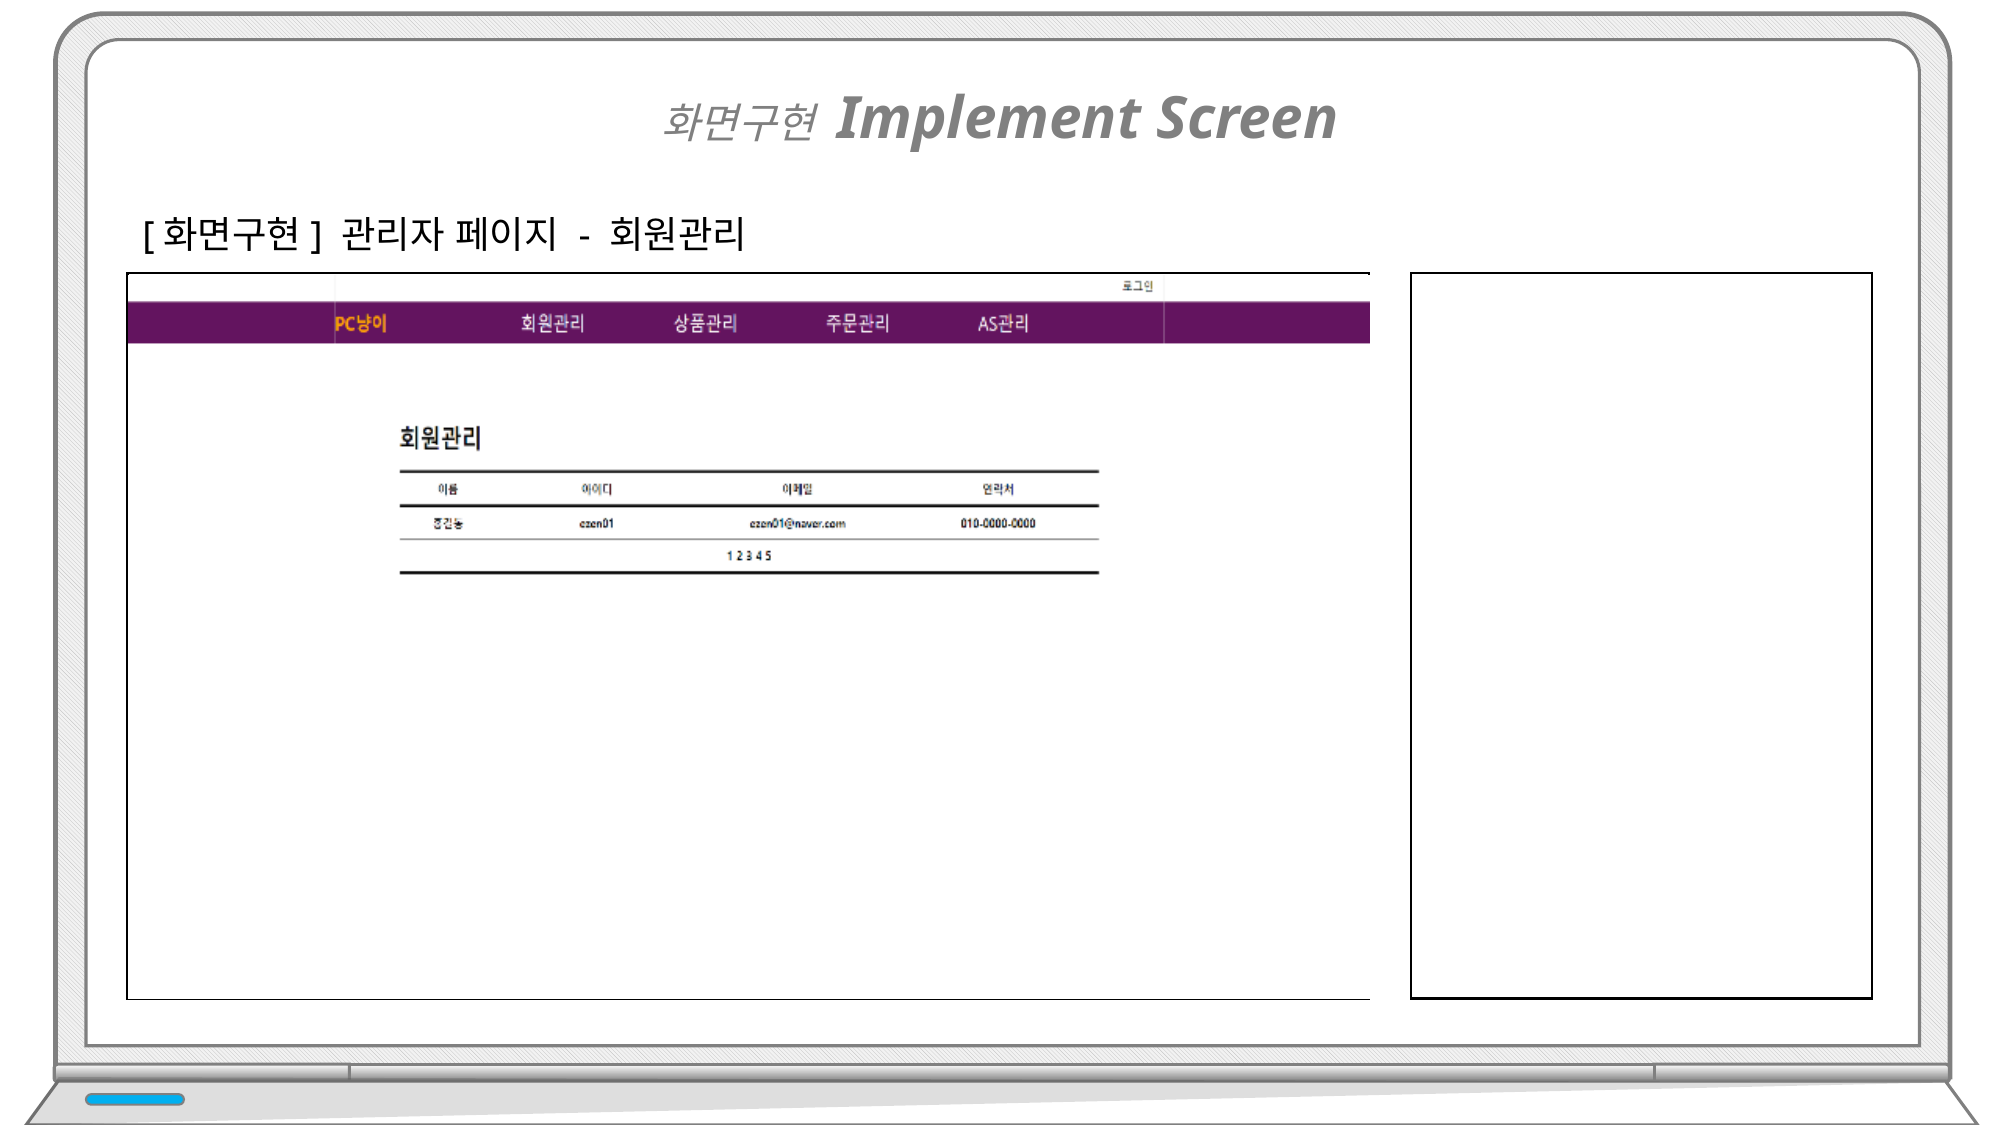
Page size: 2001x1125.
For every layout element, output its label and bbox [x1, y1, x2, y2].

picture [128, 275, 1370, 999]
text_box [24, 13, 1978, 1125]
